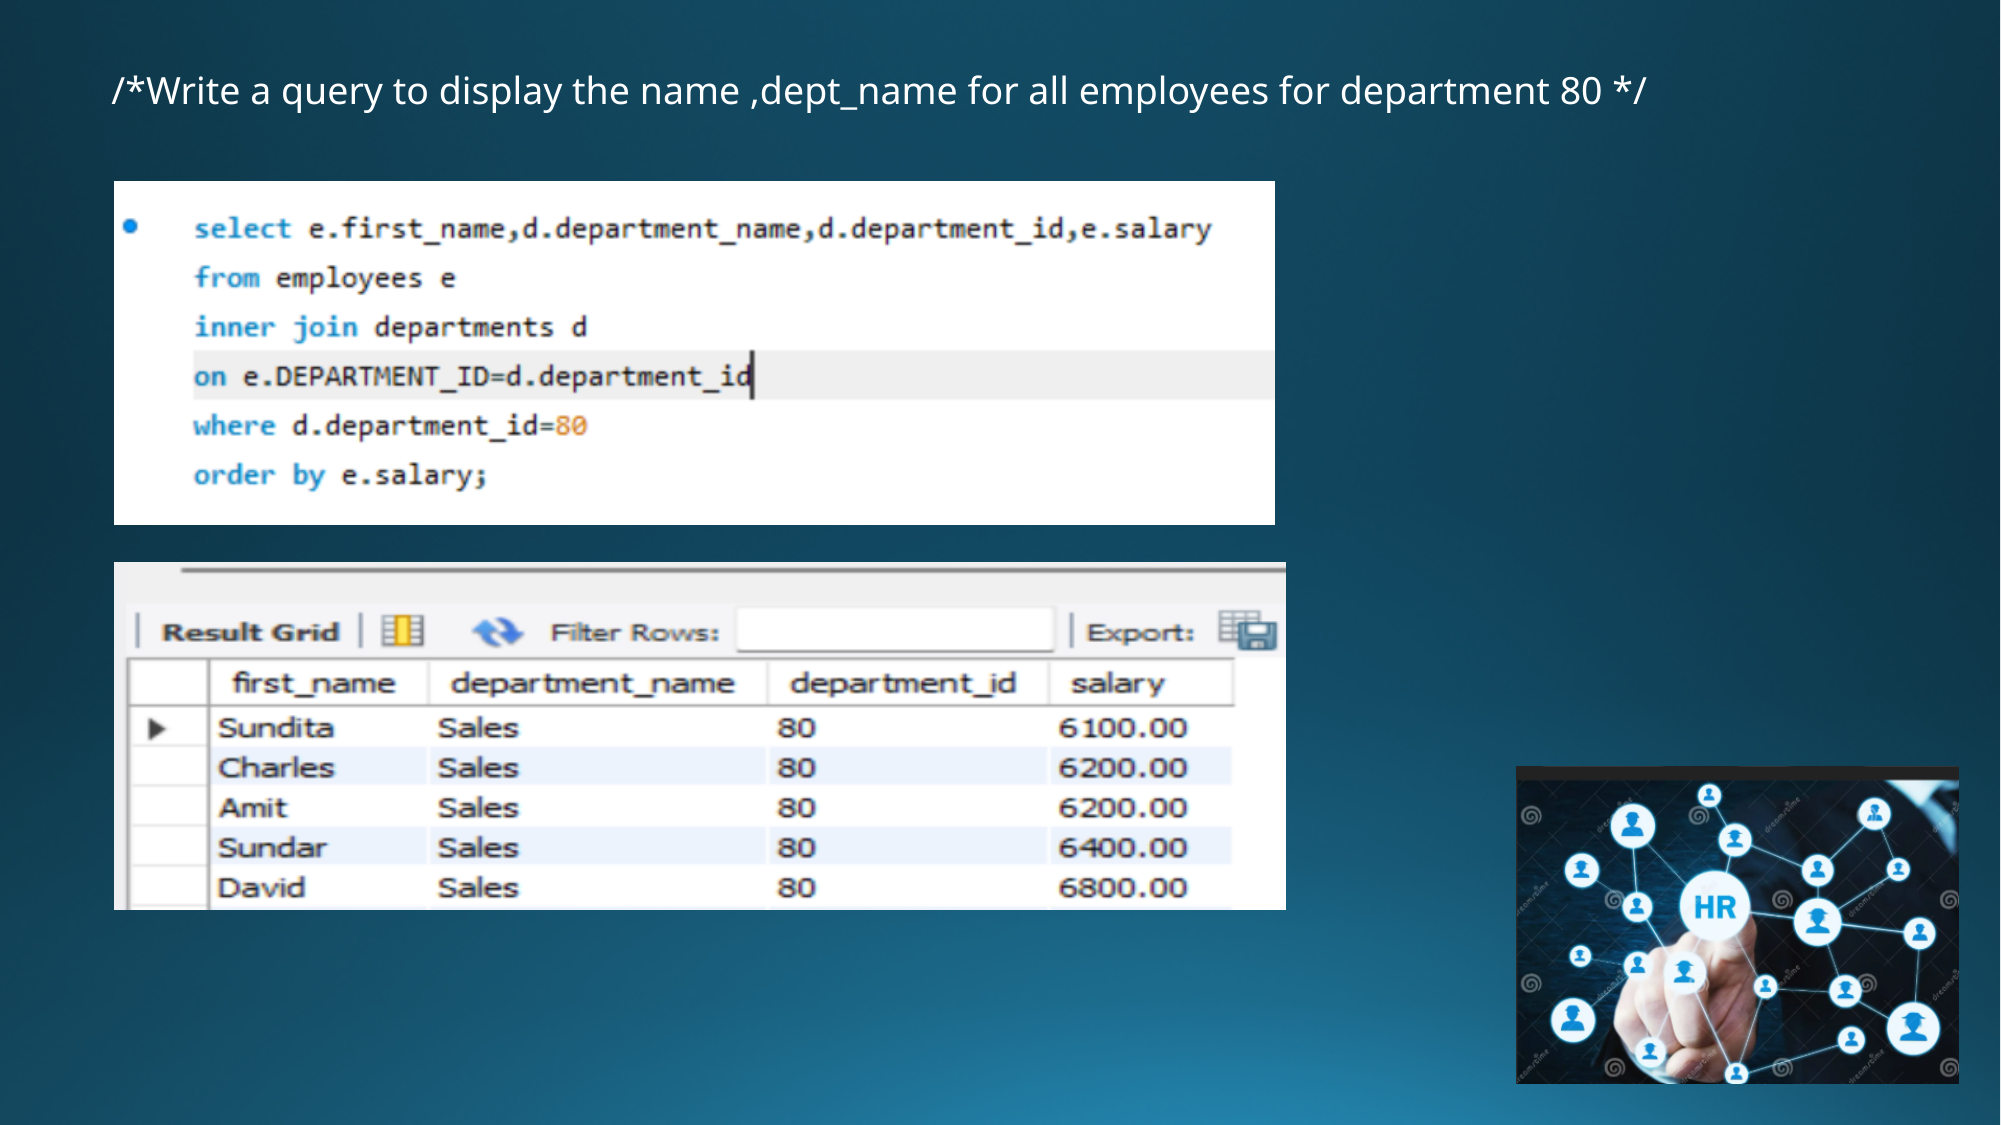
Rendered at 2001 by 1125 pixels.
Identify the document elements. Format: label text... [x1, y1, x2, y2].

text_box /*Write a query to display the name ,dept_name for all employees for department 80 */ [96, 59, 1833, 120]
picture [0, 0, 2001, 1125]
